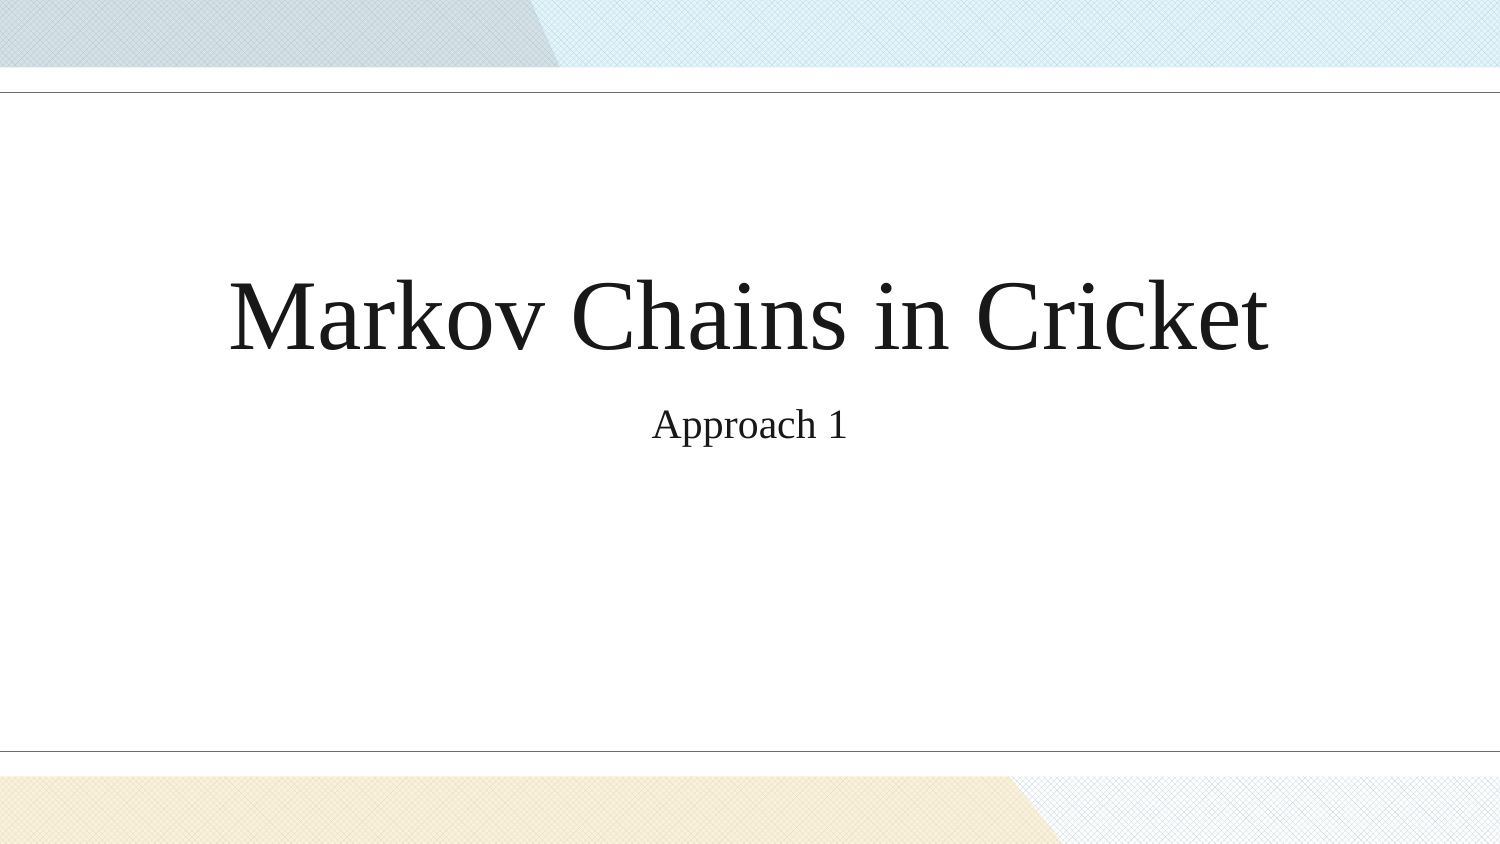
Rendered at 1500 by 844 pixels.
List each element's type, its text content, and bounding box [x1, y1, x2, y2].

text_box Markov Chains in Cricket [195, 241, 1305, 377]
title Approach 1 [636, 378, 864, 466]
